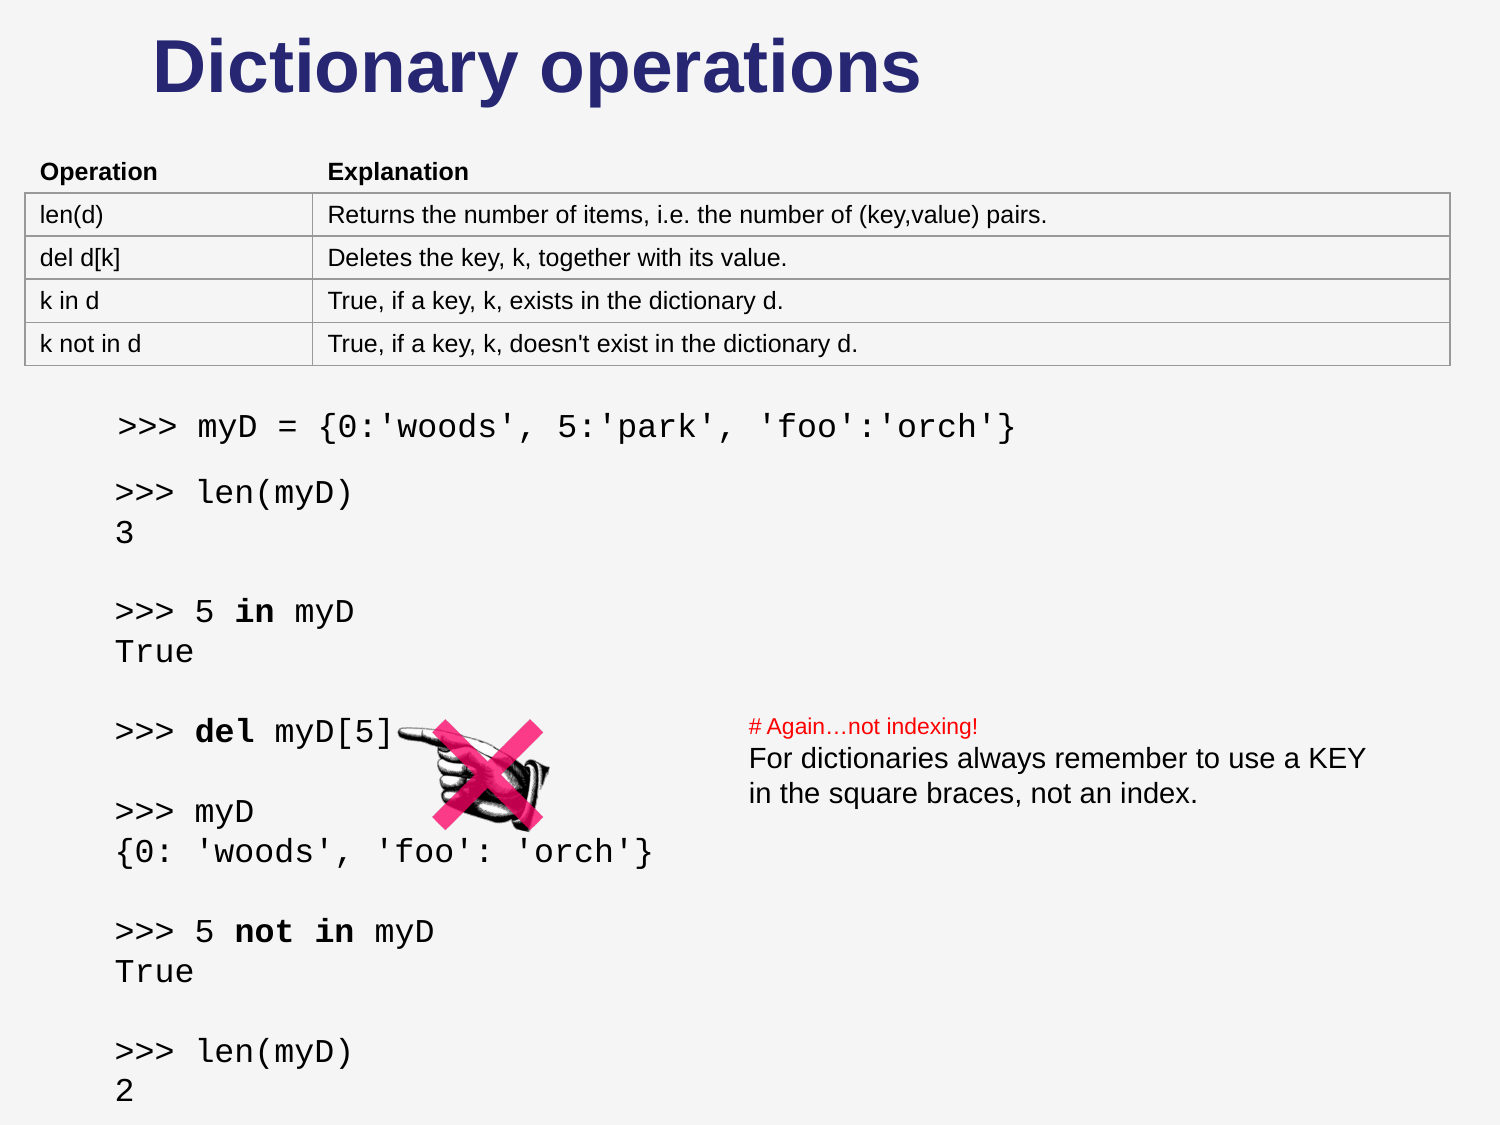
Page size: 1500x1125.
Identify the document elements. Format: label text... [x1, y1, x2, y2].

table_cell k not in d [26, 323, 312, 365]
picture [375, 672, 574, 862]
table_cell len(d) [26, 194, 312, 235]
table_cell Deletes the key, k, together with its value. [313, 237, 1449, 278]
table_header Operation [25, 150, 312, 192]
table_cell True, if a key, k, exists in the dictionary d. [313, 280, 1449, 322]
table_cell k in d [26, 280, 312, 322]
text_box >>> len(myD) 3 >>> 5 in myD True >>> del myD[5] >>> myD {0: 'woods', 'foo': 'orch'} >>> 5 not in myD True >>> len(myD) 2 [99, 462, 850, 1116]
title Dictionary operations [137, 24, 1450, 100]
table_cell Returns the number of items, i.e. the number of (key,value) pairs. [313, 194, 1449, 235]
table_cell True, if a key, k, doesn't exist in the dictionary d. [313, 323, 1449, 365]
text_box >>> myD = {0:'woods', 5:'park', 'foo':'orch'} [102, 397, 1153, 452]
table_cell del d[k] [26, 237, 312, 278]
text_box # Again…not indexing! For dictionaries always remember to use a KEY in the square braces, not an index. [659, 704, 1397, 817]
table_header Explanation [312, 150, 1450, 192]
